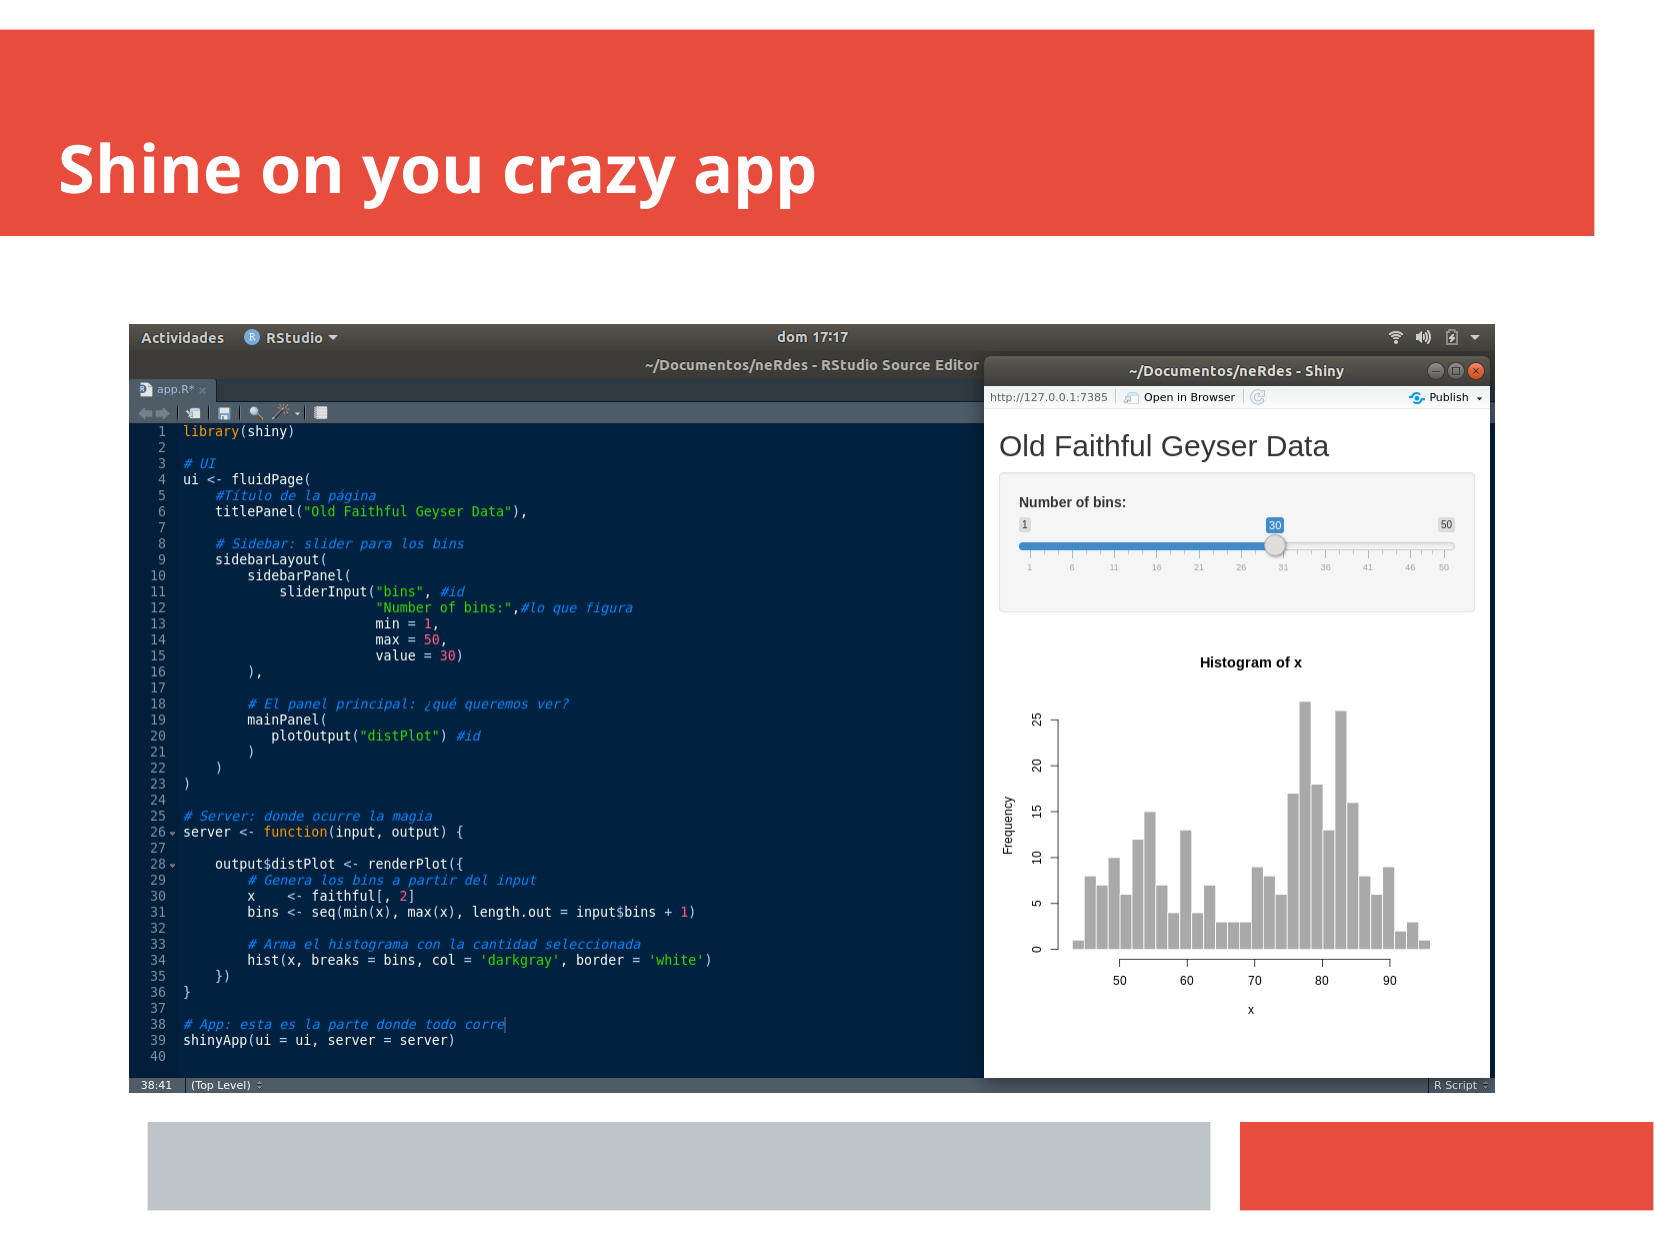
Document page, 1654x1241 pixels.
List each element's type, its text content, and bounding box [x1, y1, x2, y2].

text_box Shine on you crazy app [59, 59, 1595, 207]
picture [128, 324, 1495, 1093]
